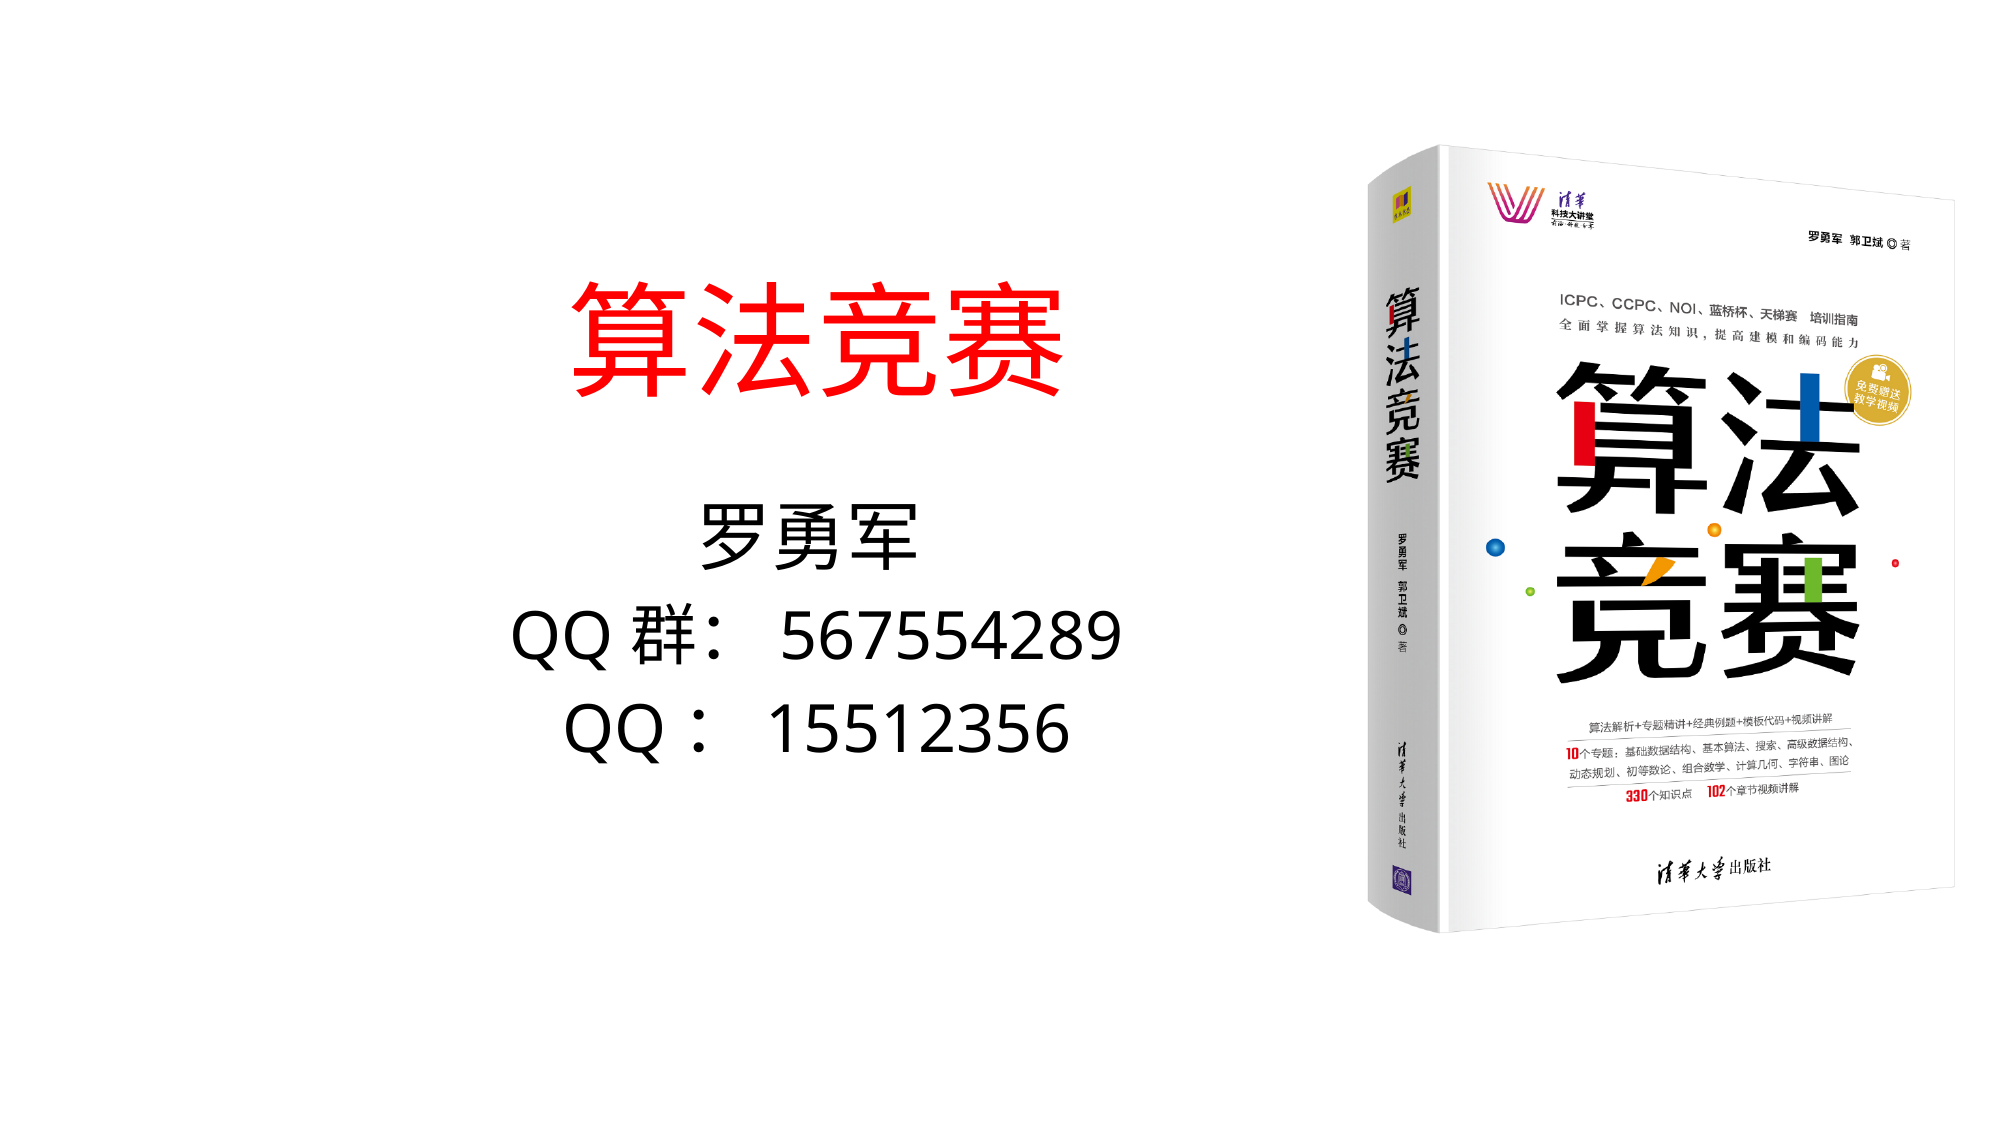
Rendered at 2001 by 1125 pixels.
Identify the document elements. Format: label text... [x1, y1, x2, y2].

title 算法竞赛 [184, 267, 1354, 422]
subtitle 罗勇军 QQ群：567554289 QQ：15512356 [214, 492, 1420, 1059]
picture [1354, 142, 1965, 941]
